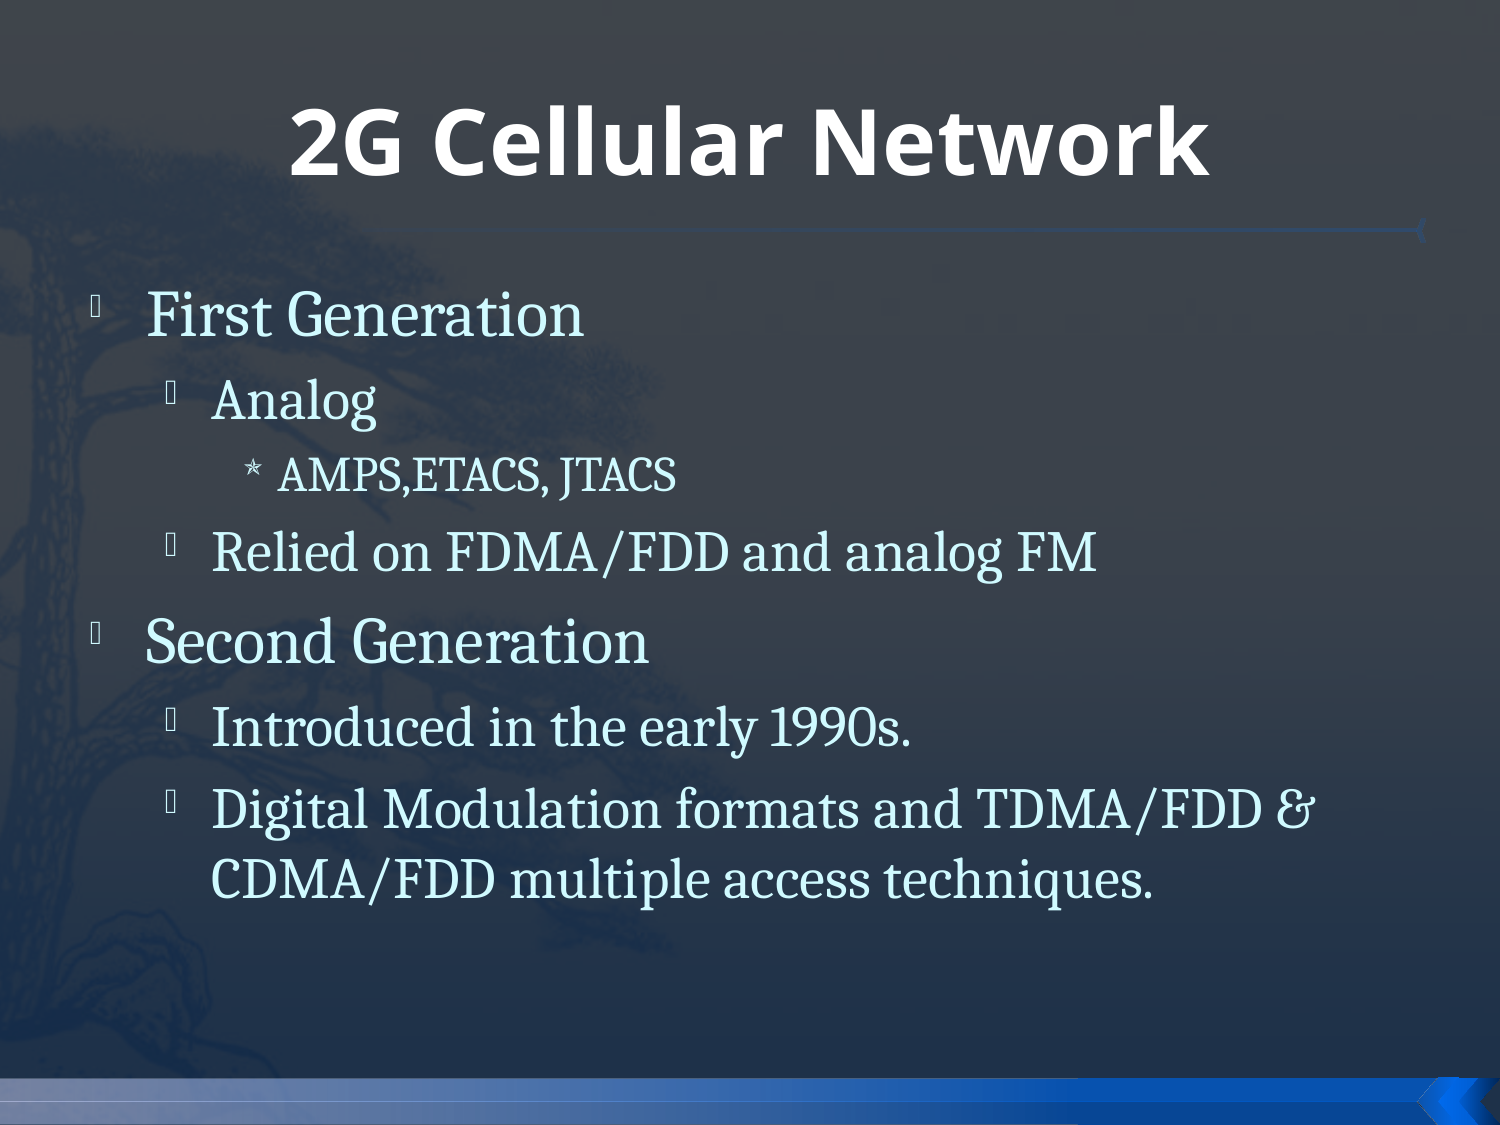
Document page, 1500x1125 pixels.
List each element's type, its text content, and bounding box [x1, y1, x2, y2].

title 2G Cellular Network [75, 45, 1425, 233]
list First Generation Analog AMPS,ETACS, JTACS Relied on FDMA/FDD and analog FM Second Generation Introduced in the early 1990s. Digital Modulation formats and TDMA/FDD & CDMA/FDD multiple access techniques. [75, 262, 1425, 1005]
